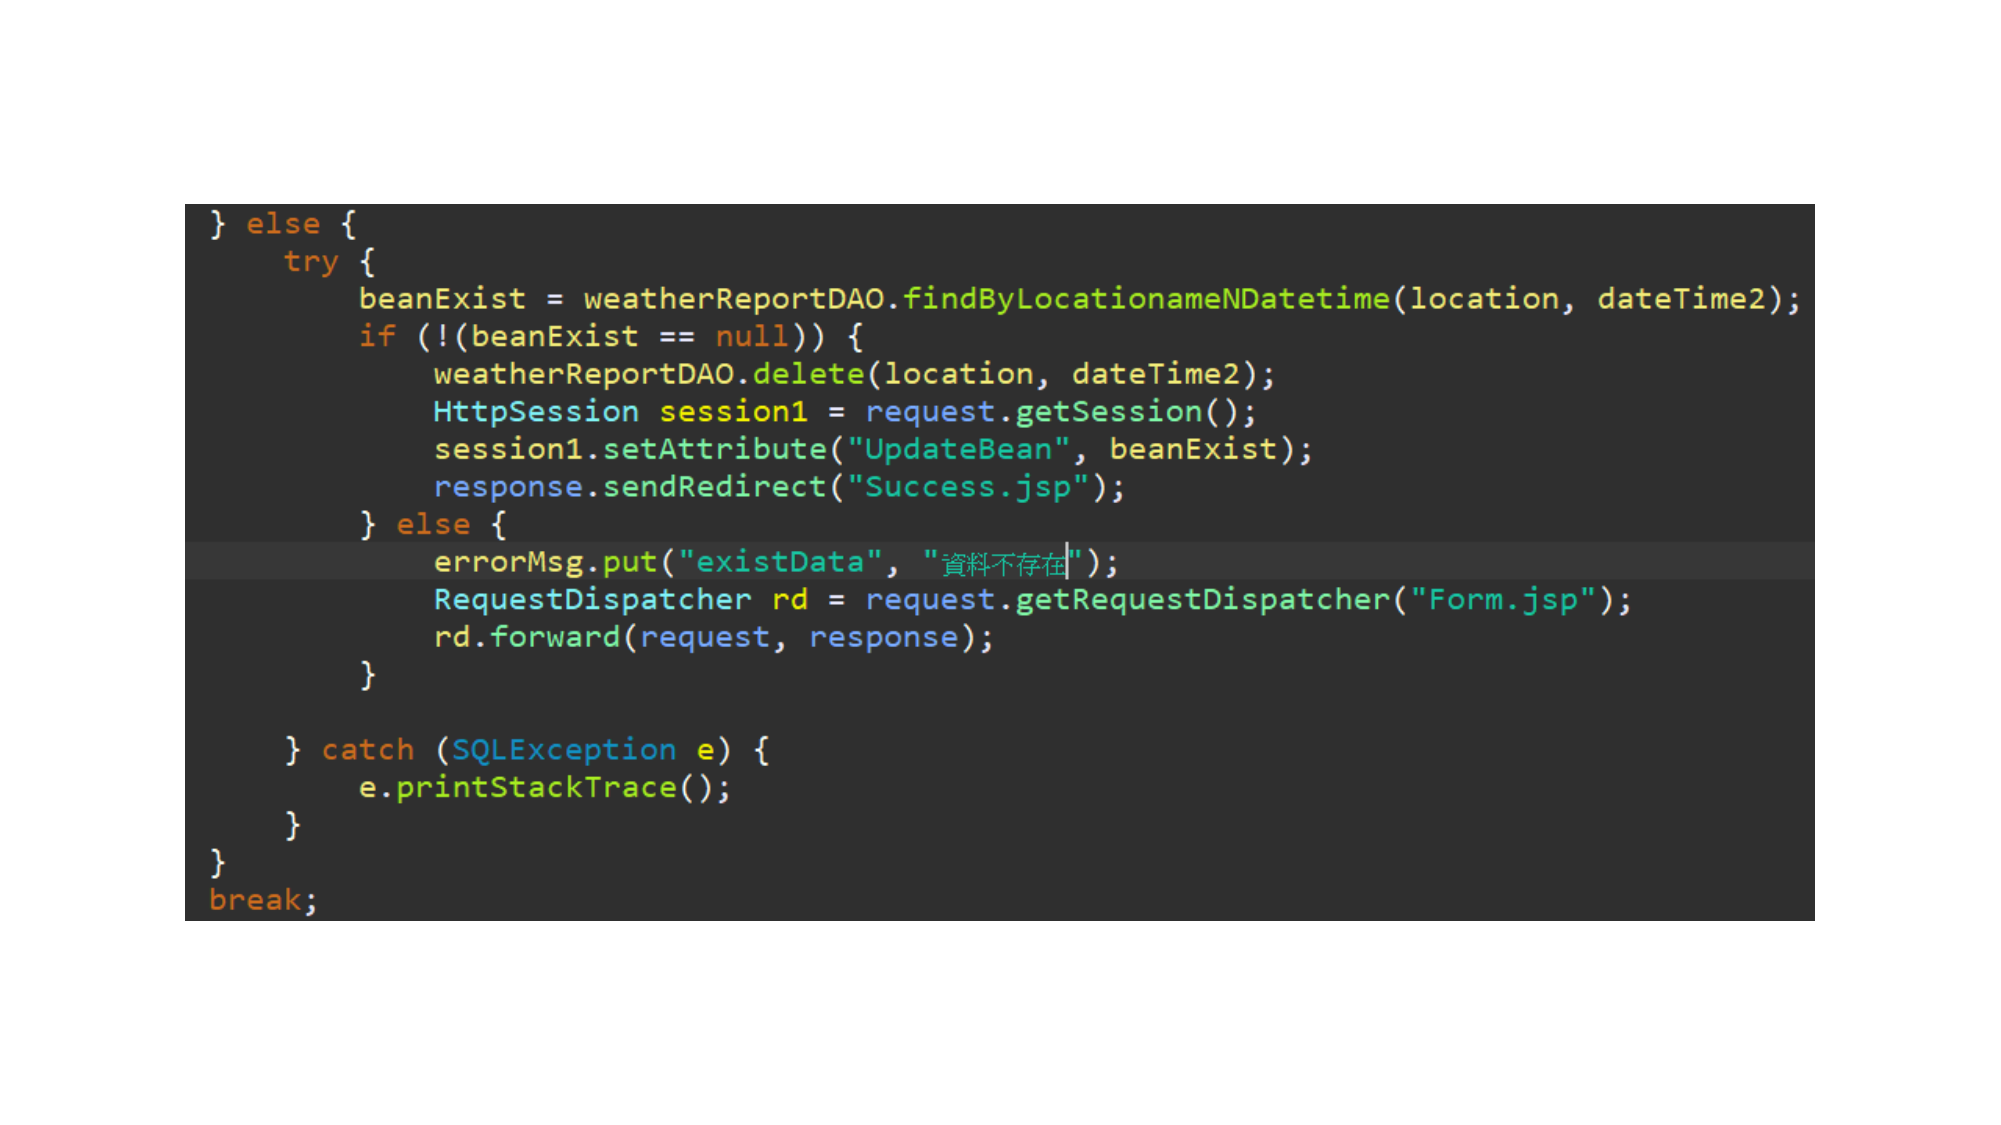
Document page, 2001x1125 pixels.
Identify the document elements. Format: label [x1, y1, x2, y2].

picture [185, 204, 1815, 921]
